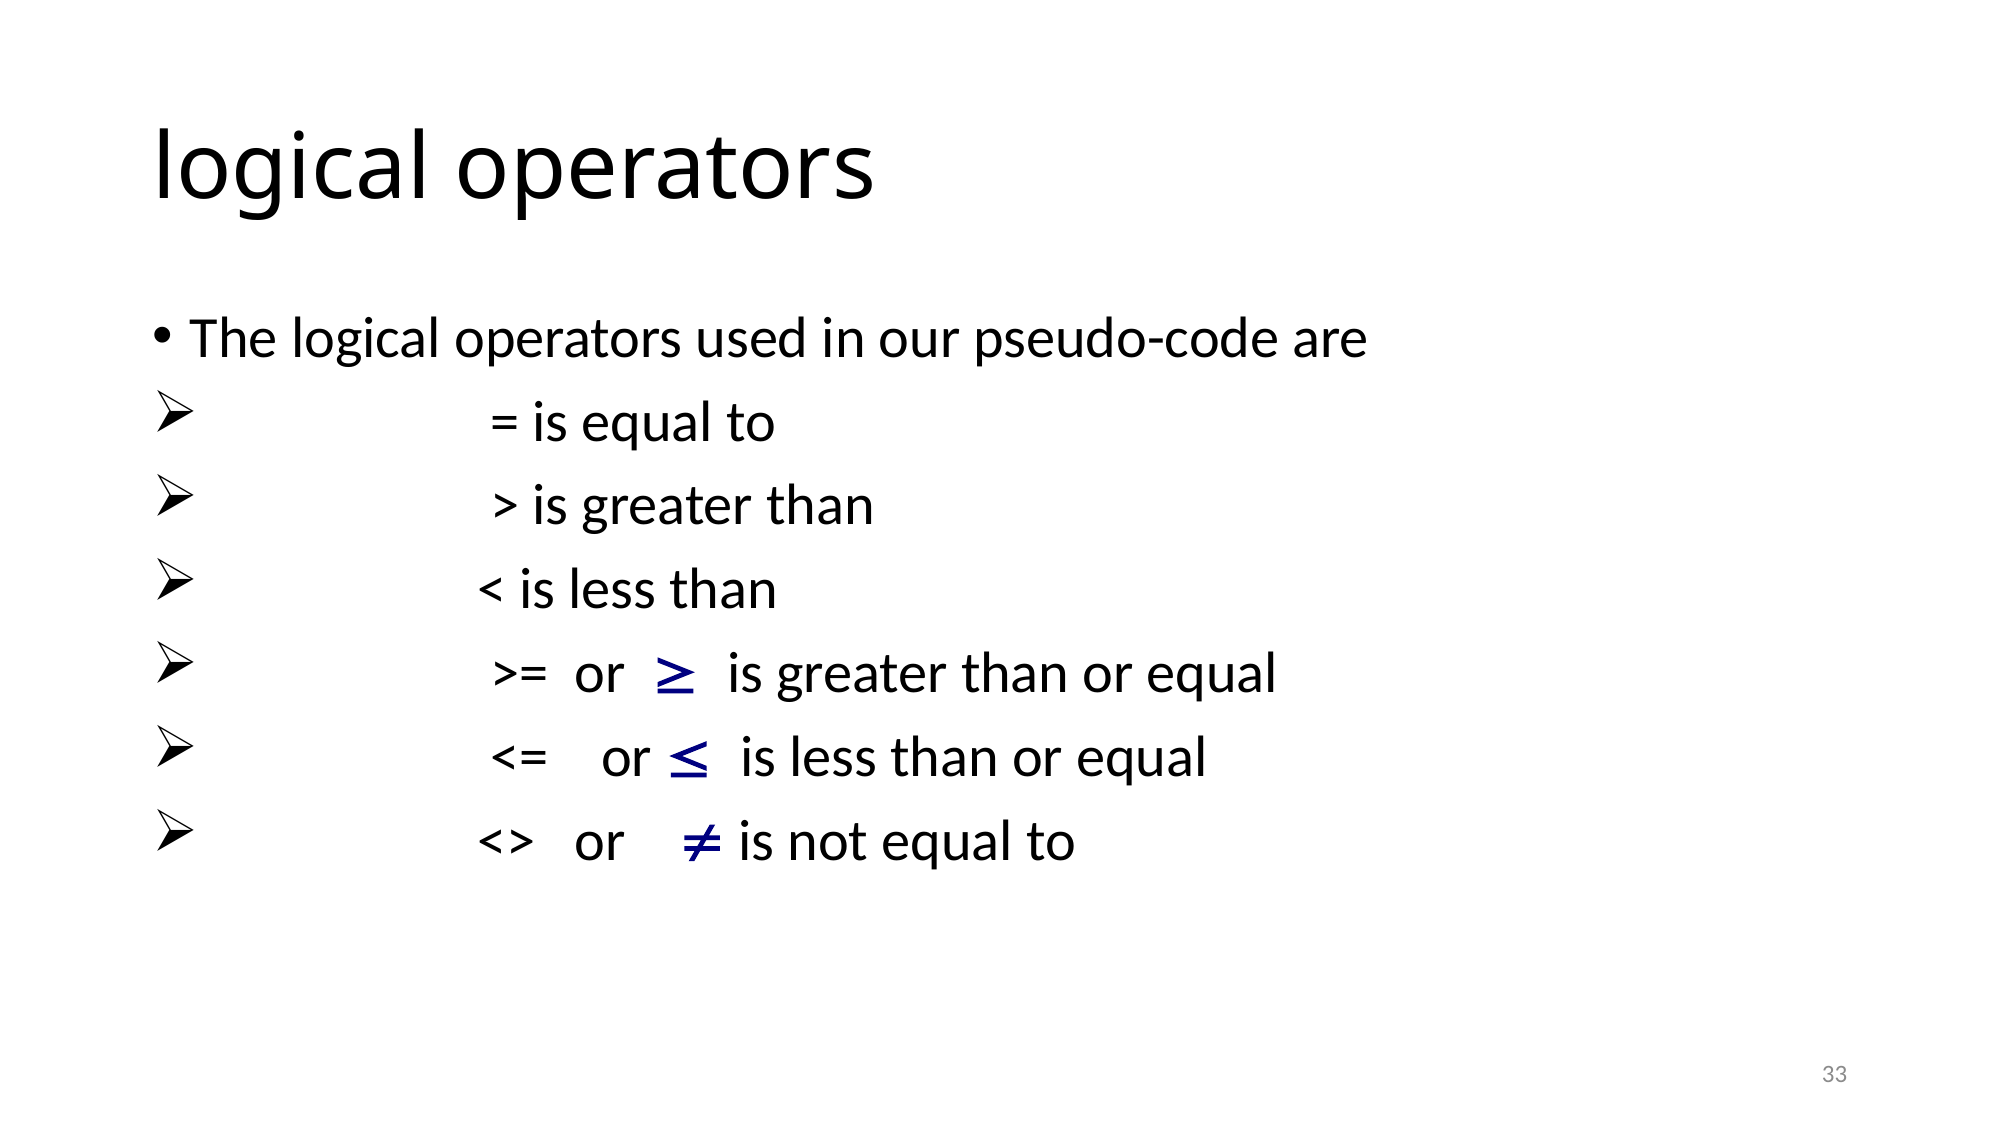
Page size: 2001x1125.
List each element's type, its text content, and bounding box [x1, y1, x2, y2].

slide_number 33 [1412, 1042, 1863, 1103]
title logical operators [137, 59, 1863, 278]
list The logical operators used in our pseudo-code are = is equal to > is greater than < is less than >= or  is greater than or equal <= or  is less than or equal <> or  is not equal to [137, 299, 1863, 1014]
